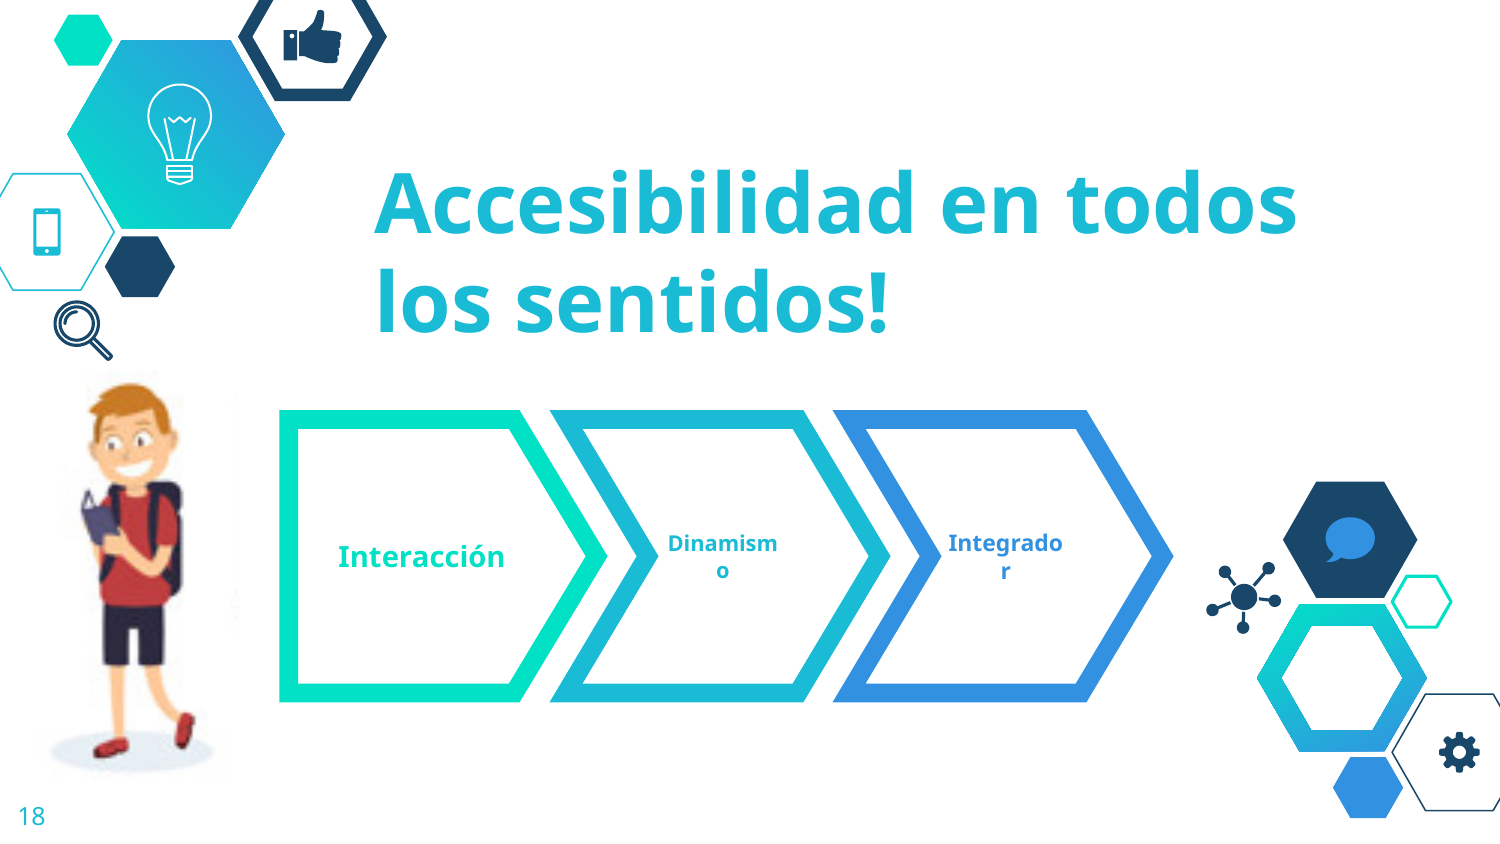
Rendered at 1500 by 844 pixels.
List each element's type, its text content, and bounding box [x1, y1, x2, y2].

slide_number ‹#› [2, 785, 93, 844]
picture [32, 369, 240, 798]
text_box Integrador [848, 419, 1163, 694]
title Accesibilidad en todos los sentidos! [359, 134, 1448, 370]
text_box Interacción [288, 419, 597, 694]
text_box Dinamismo [565, 419, 880, 694]
